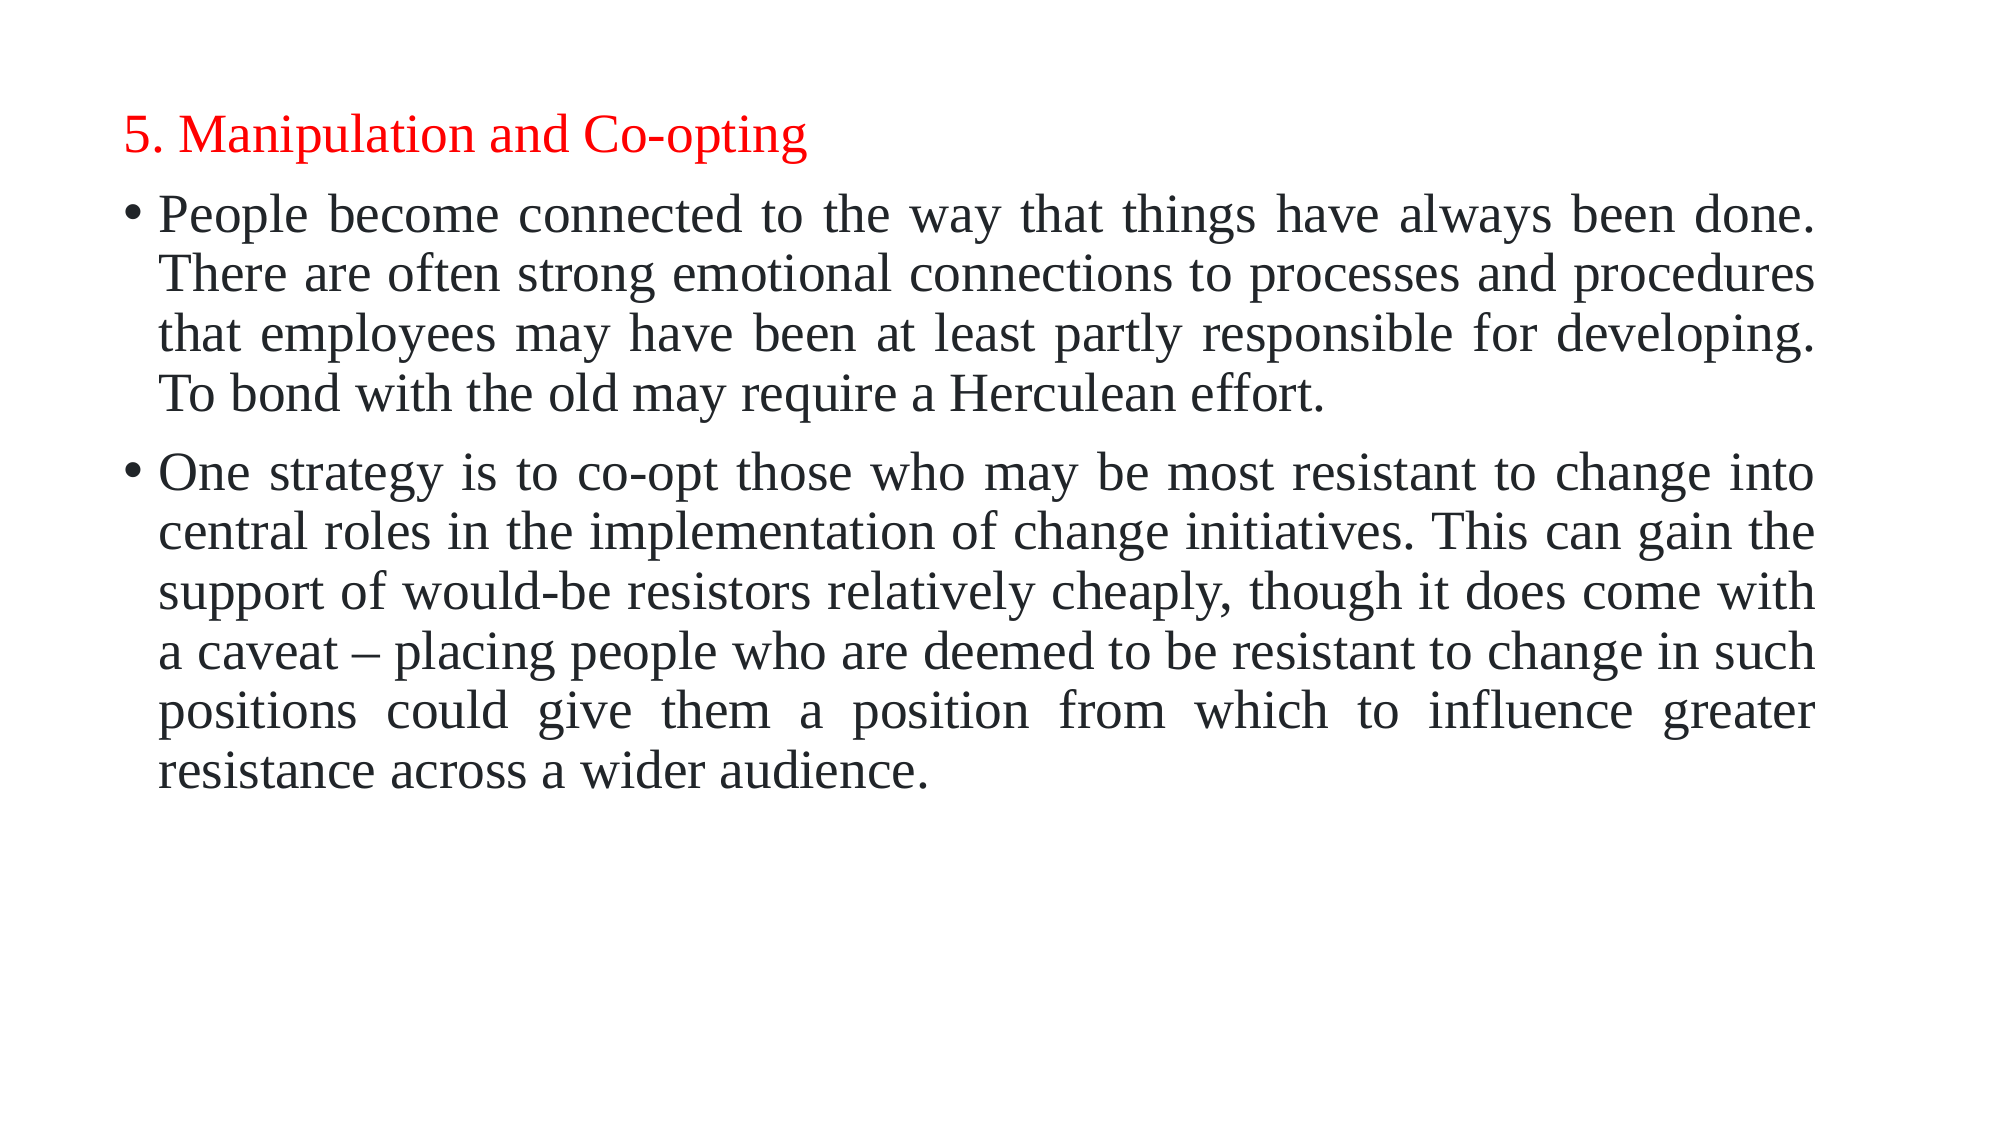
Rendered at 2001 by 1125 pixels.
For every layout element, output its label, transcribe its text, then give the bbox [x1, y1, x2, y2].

list 5. Manipulation and Co-opting People become connected to the way that things have always been done. There are often strong emotional connections to processes and procedures that employees may have been at least partly responsible for developing. To bond with the old may require a Herculean effort. One strategy is to co-opt those who may be most resistant to change into central roles in the implementation of change initiatives. This can gain the support of would-be resistors relatively cheaply, though it does come with a caveat – placing people who are deemed to be resistant to change in such positions could give them a position from which to influence greater resistance across a wider audience. [108, 97, 1834, 812]
